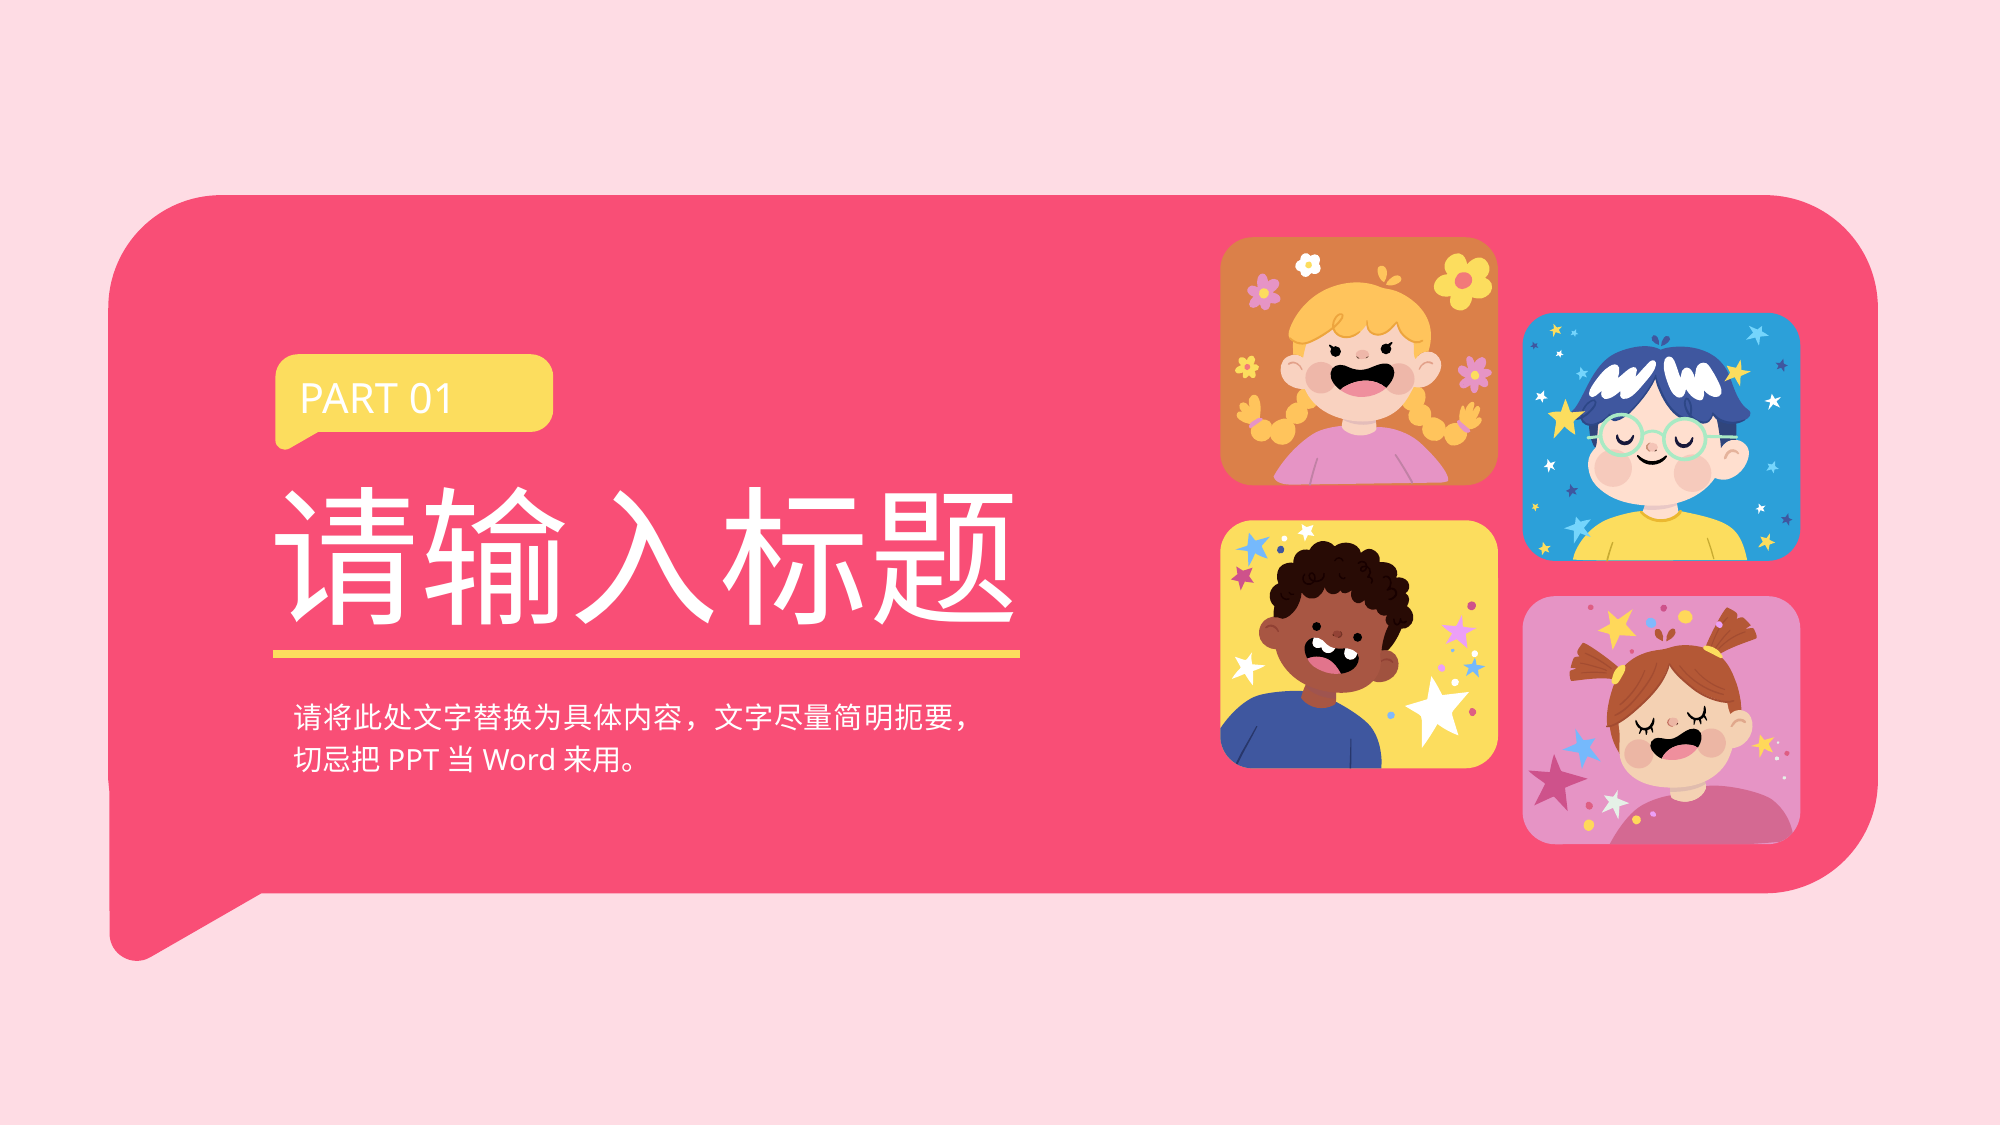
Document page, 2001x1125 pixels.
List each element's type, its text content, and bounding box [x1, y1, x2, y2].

text_box 请将此处文字替换为具体内容，文字尽量简明扼要，切忌把PPT当Word来用。 [278, 685, 969, 784]
list PART 01 [284, 369, 588, 430]
title 请输入标题 [254, 456, 1241, 675]
